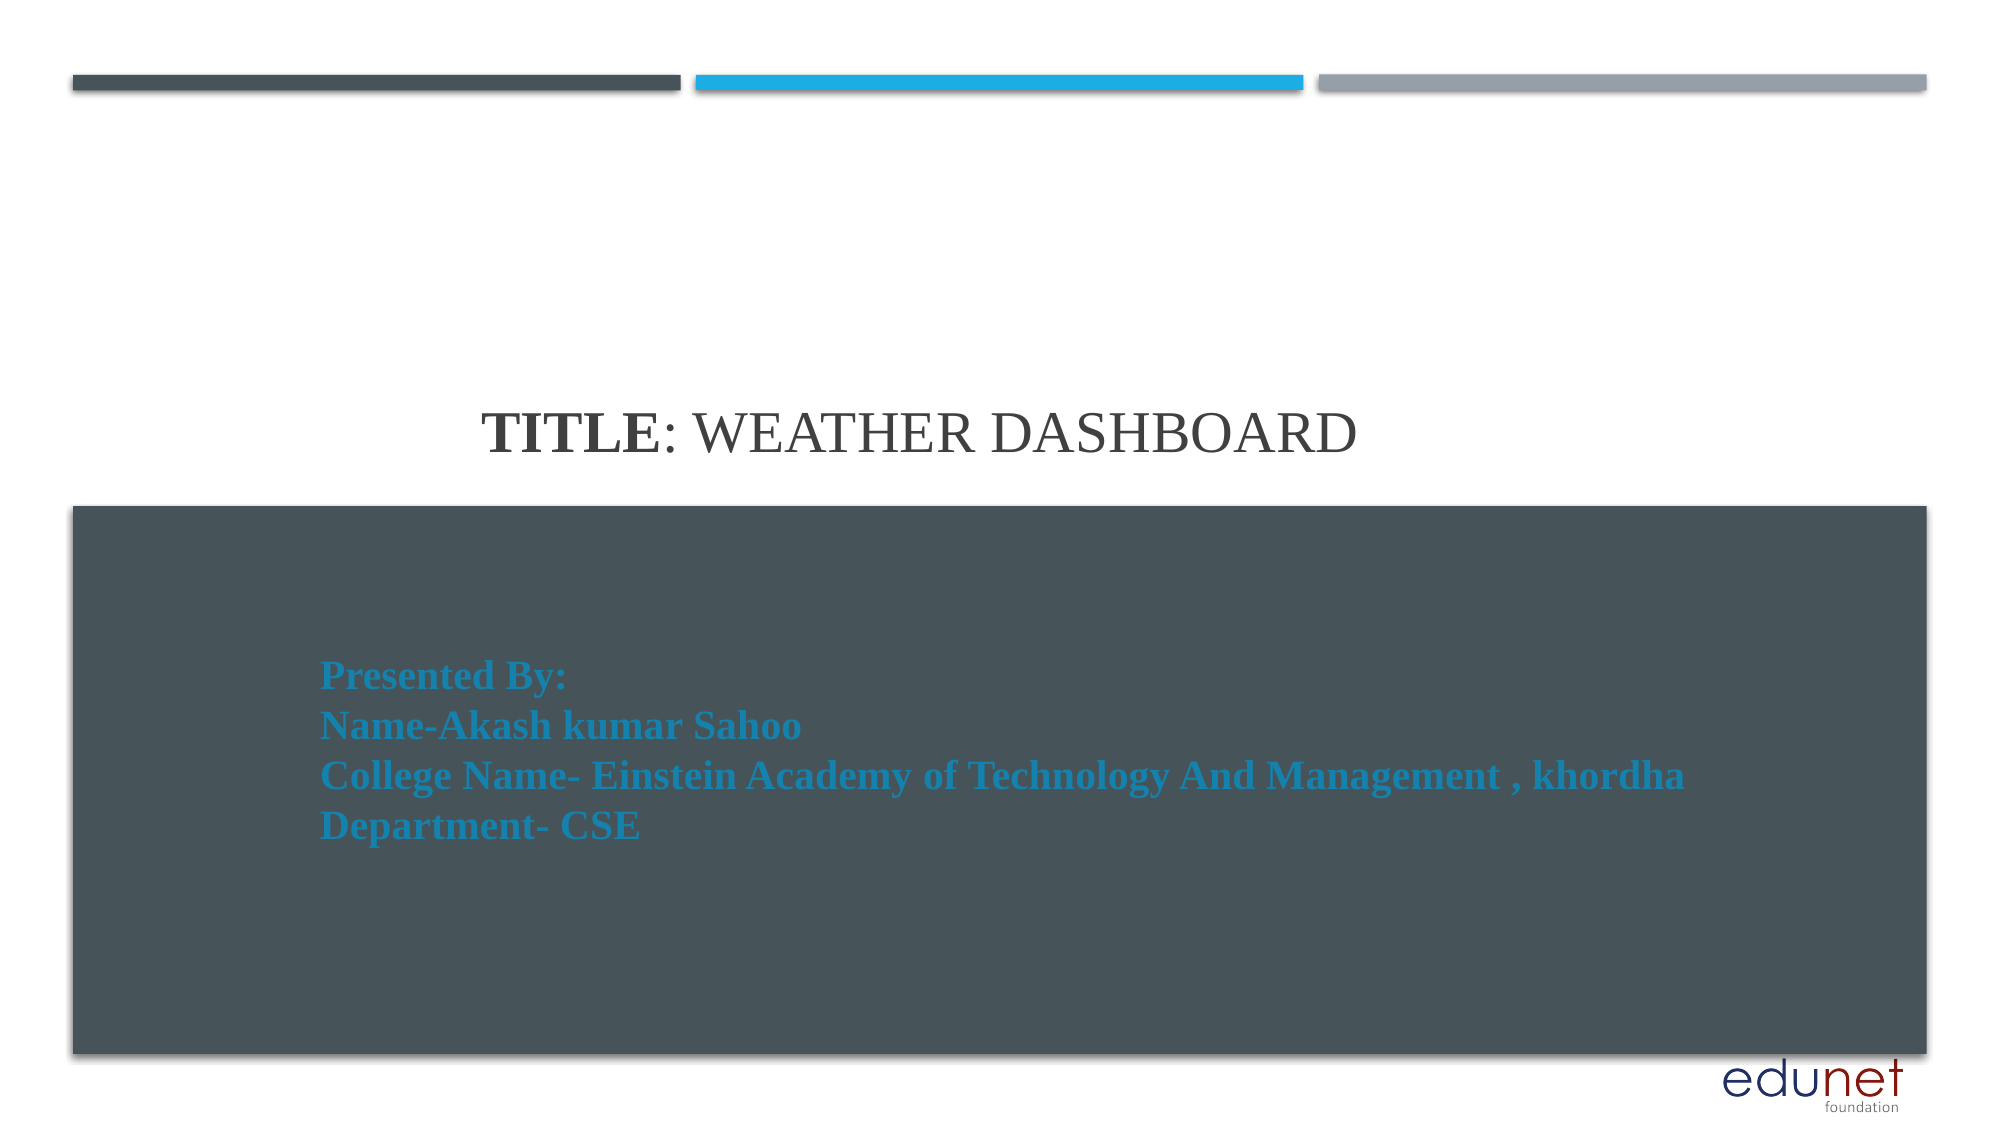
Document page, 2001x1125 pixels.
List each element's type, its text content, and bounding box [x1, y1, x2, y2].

title Title: Weather Dashboard [466, 311, 1502, 472]
picture [1719, 1056, 1905, 1116]
text_box Presented By: Name-Akash kumar Sahoo College Name- Einstein Academy of Technology And Management , khordha Department- CSE [304, 640, 1849, 856]
